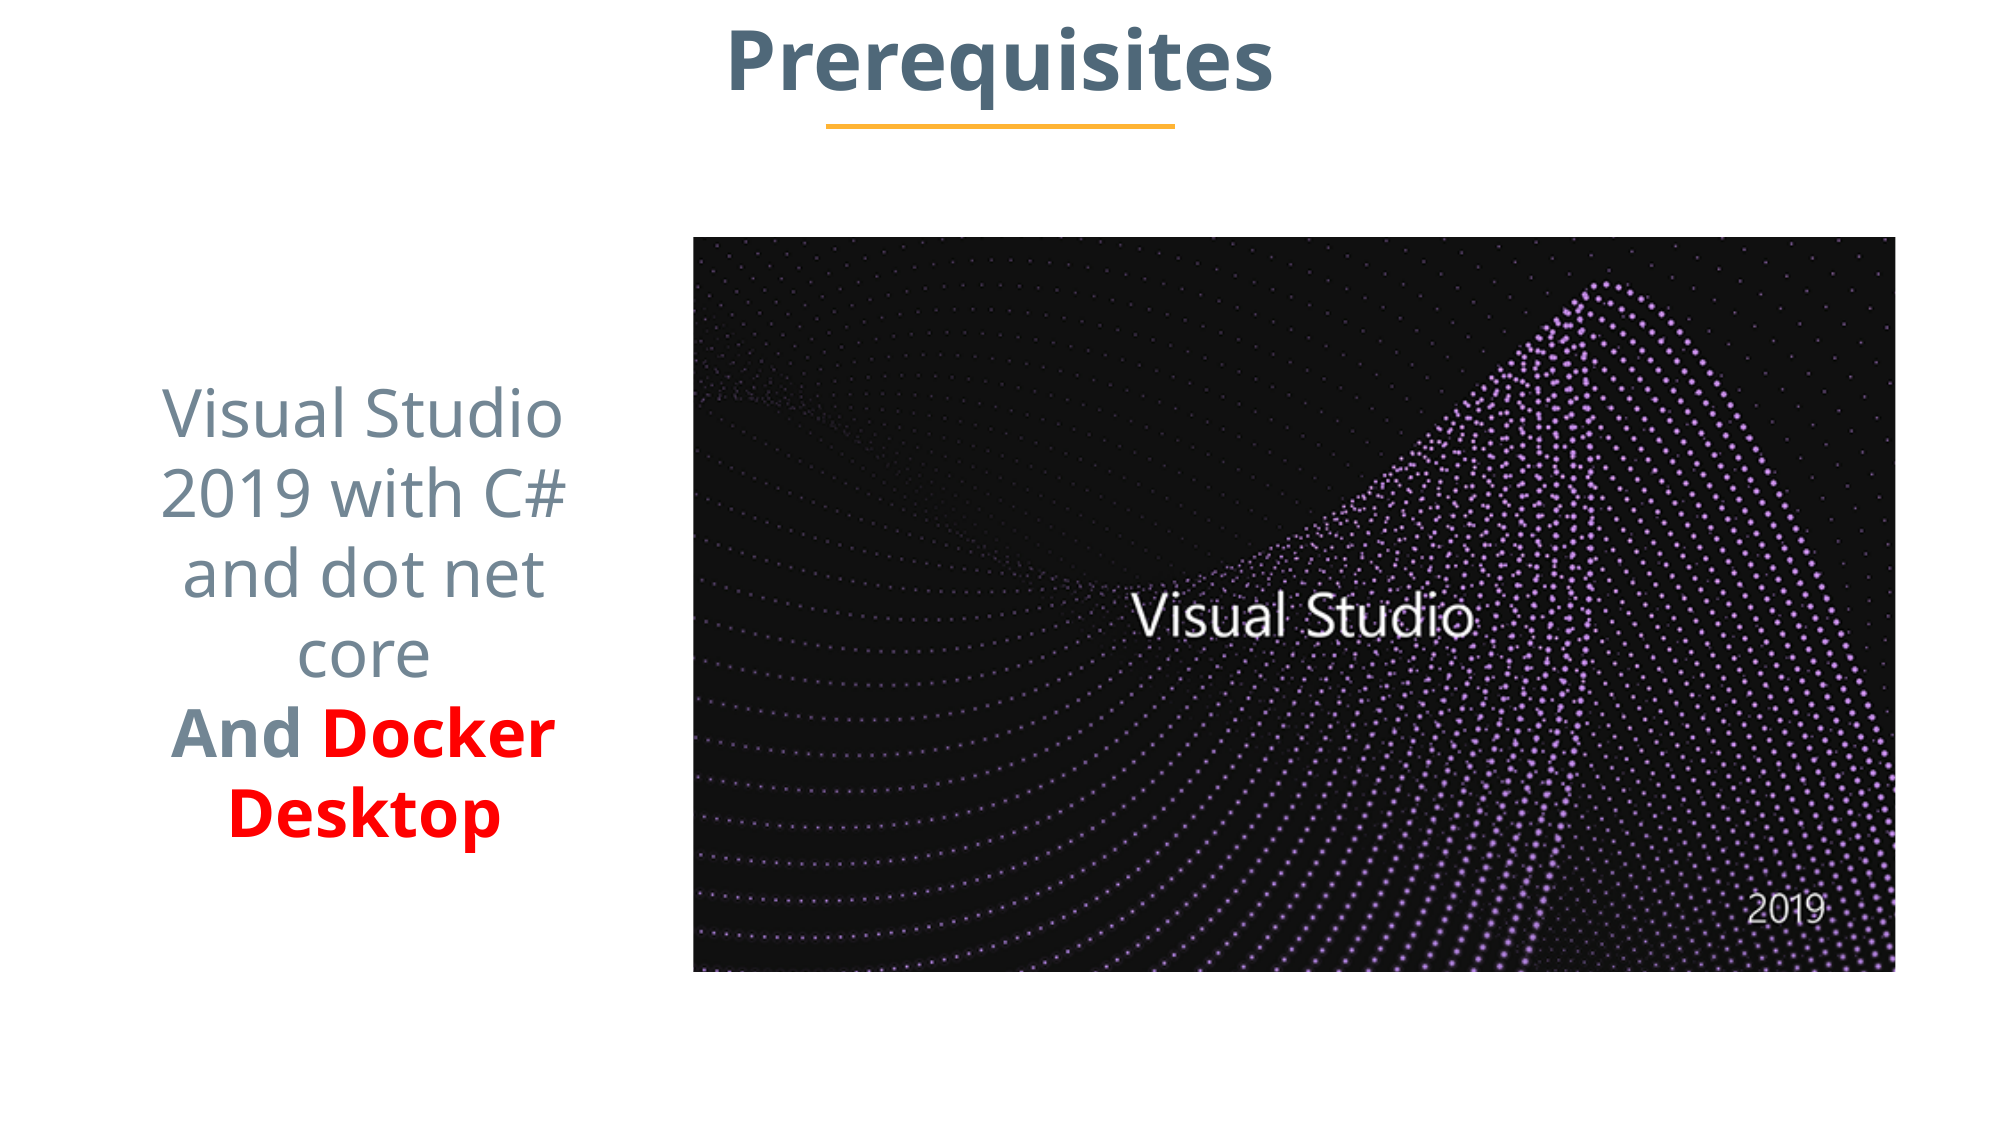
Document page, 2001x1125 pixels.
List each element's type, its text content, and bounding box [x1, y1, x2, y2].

picture [693, 237, 1896, 972]
text_box Prerequisites [0, 0, 2000, 115]
text_box Visual Studio 2019 with C# and dot net core And Docker Desktop [137, 363, 592, 939]
